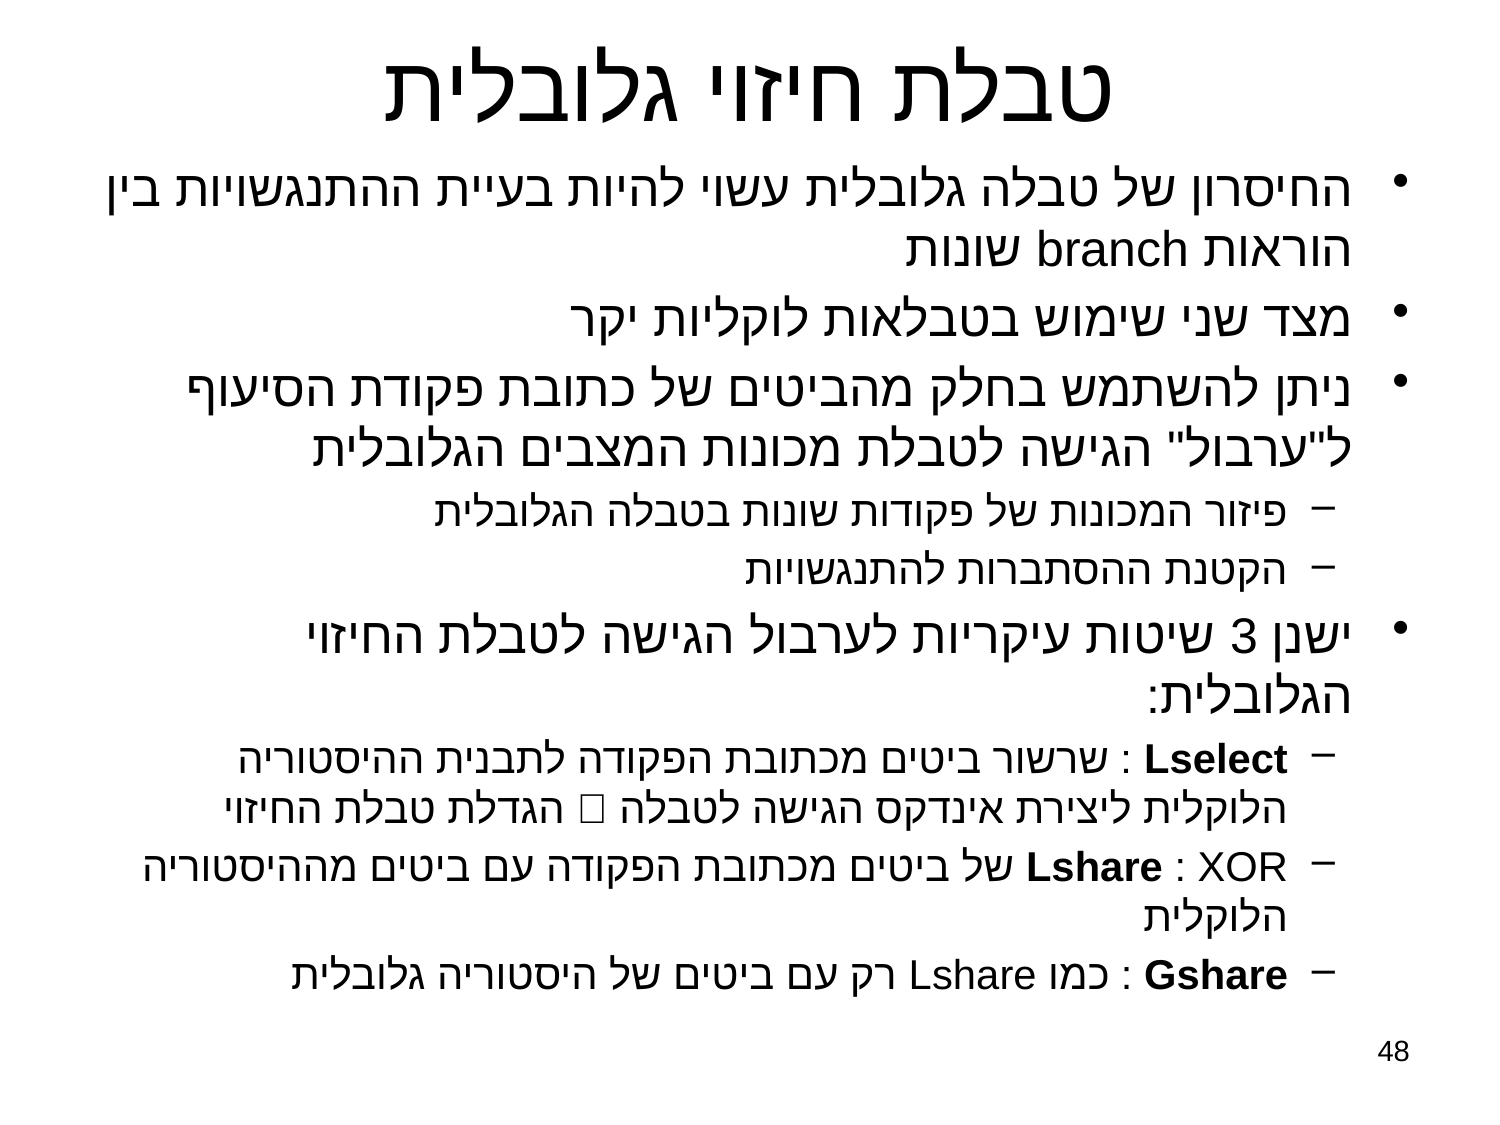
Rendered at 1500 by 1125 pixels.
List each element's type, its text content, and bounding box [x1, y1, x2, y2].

title טבלת חיזוי גלובלית [75, 45, 1425, 126]
slide_number 48 [1074, 1024, 1426, 1103]
list החיסרון של טבלה גלובלית עשוי להיות בעיית ההתנגשויות בין הוראות branch שונות מצד שני שימוש בטבלאות לוקליות יקר ניתן להשתמש בחלק מהביטים של כתובת פקודת הסיעוף ל"ערבול" הגישה לטבלת מכונות המצבים הגלובלית פיזור המכונות של פקודות שונות בטבלה הגלובלית הקטנת ההסתברות להתנגשויות ישנן 3 שיטות עיקריות לערבול הגישה לטבלת החיזוי הגלובלית: Lselect : שרשור ביטים מכתובת הפקודה לתבנית ההיסטוריה הלוקלית ליצירת אינדקס הגישה לטבלה  הגדלת טבלת החיזוי Lshare : XOR של ביטים מכתובת הפקודה עם ביטים מההיסטוריה הלוקלית Gshare : כמו Lshare רק עם ביטים של היסטוריה גלובלית [75, 148, 1425, 1005]
